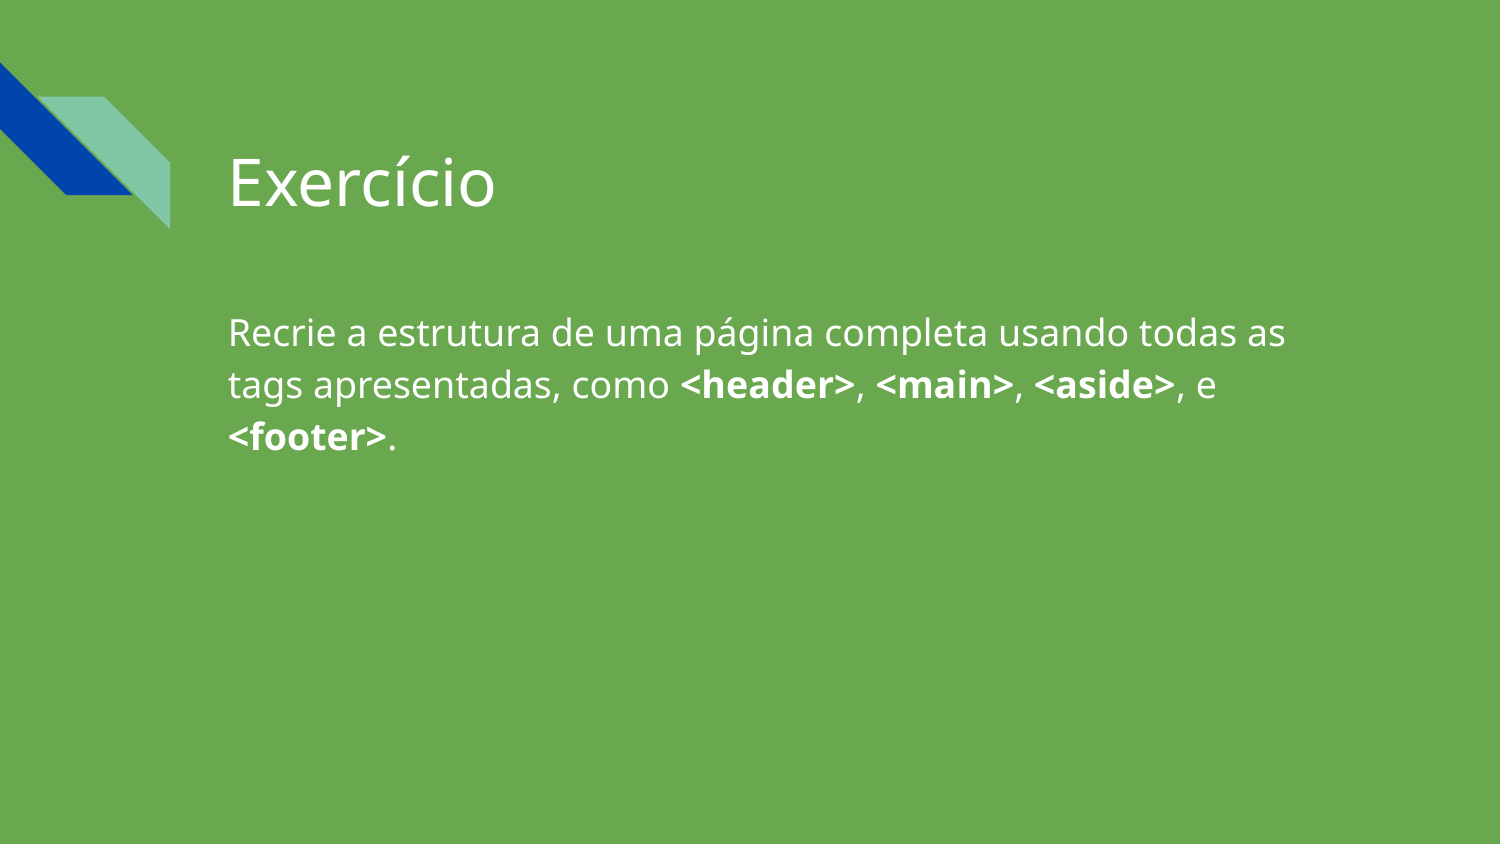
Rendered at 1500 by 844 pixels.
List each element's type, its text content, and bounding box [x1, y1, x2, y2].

list Recrie a estrutura de uma página completa usando todas as tags apresentadas, como <header>, <main>, <aside>, e <footer>. [212, 287, 1368, 596]
title Exercício [212, 86, 1368, 257]
